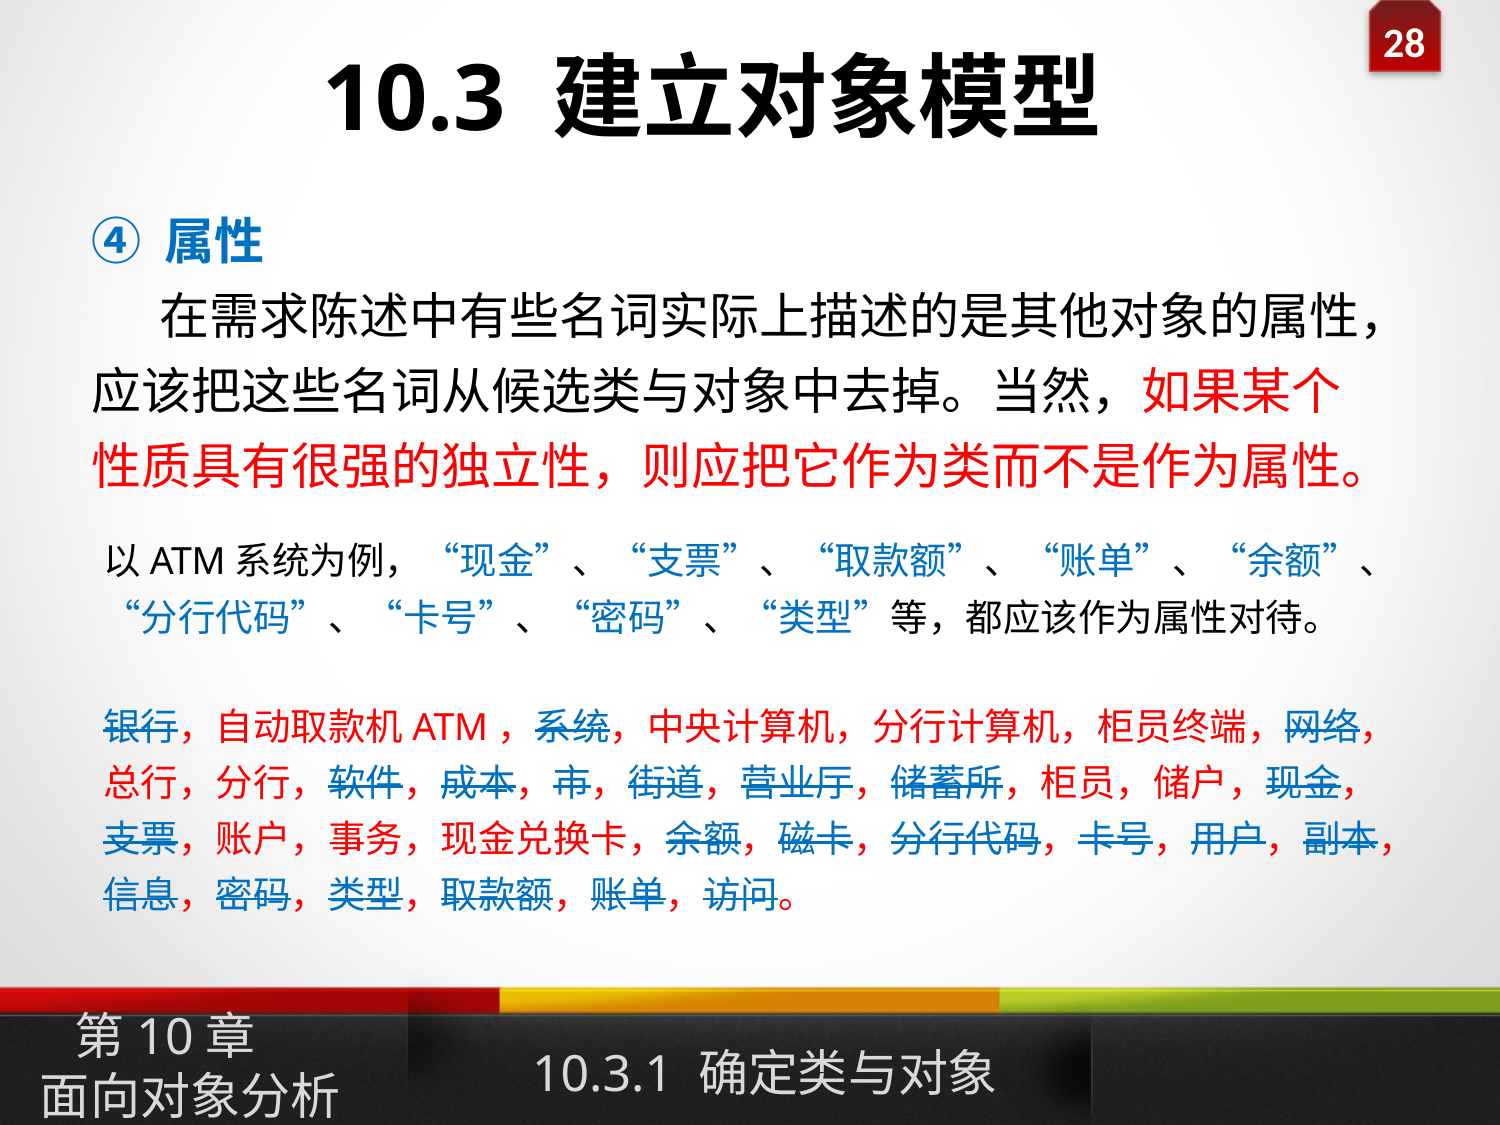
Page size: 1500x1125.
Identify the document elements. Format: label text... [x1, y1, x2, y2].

picture [0, 0, 1500, 1125]
text_box 以ATM系统为例，“现金”、“支票”、“取款额”、“账单”、“余额”、“分行代码”、“卡号”、“密码”、“类型”等，都应该作为属性对待。 [88, 518, 1400, 646]
text_box 银行，自动取款机ATM，系统，中央计算机，分行计算机，柜员终端，网络，总行，分行，软件，成本，市，街道，营业厅，储蓄所，柜员，储户，现金，支票，账户，事务，现金兑换卡，余额，磁卡，分行代码，卡号，用户，副本，信息，密码，类型，取款额，账单，访问。 [88, 684, 1411, 924]
text_box 10.3 建立对象模型 [37, 0, 1388, 188]
text_box 10.3.1 确定类与对象 [458, 1032, 1073, 1111]
text_box ④ 属性 在需求陈述中有些名词实际上描述的是其他对象的属性，应该把这些名词从候选类与对象中去掉。当然，如果某个性质具有很强的独立性，则应把它作为类而不是作为属性。 [76, 187, 1400, 503]
